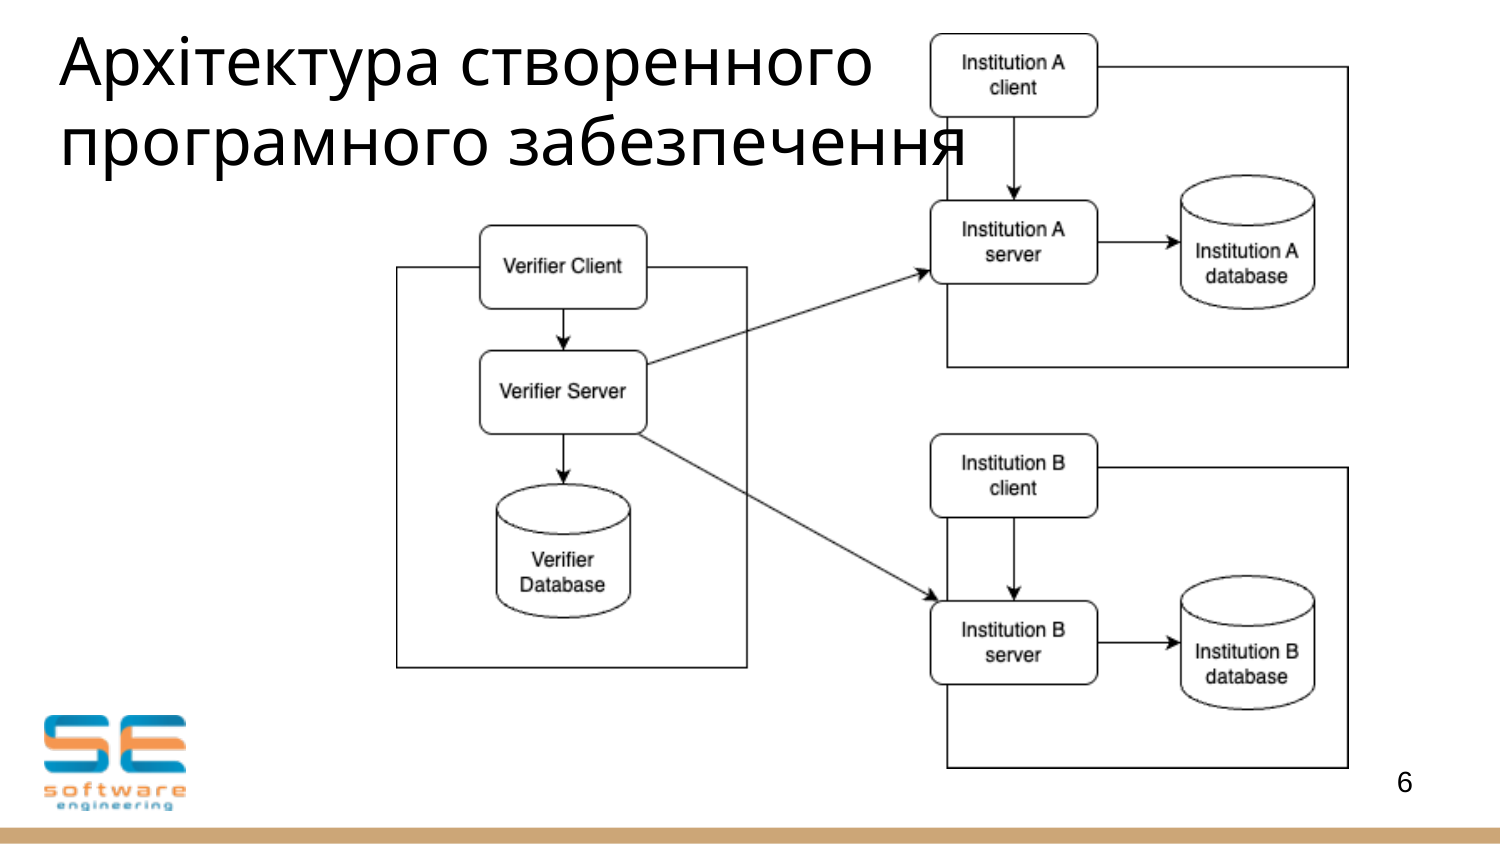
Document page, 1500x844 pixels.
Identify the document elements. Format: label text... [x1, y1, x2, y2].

picture [396, 33, 1349, 769]
title Архітектура створенного програмного забезпечення [44, 57, 391, 194]
picture [43, 714, 186, 811]
text_box 6 [1382, 755, 1500, 806]
